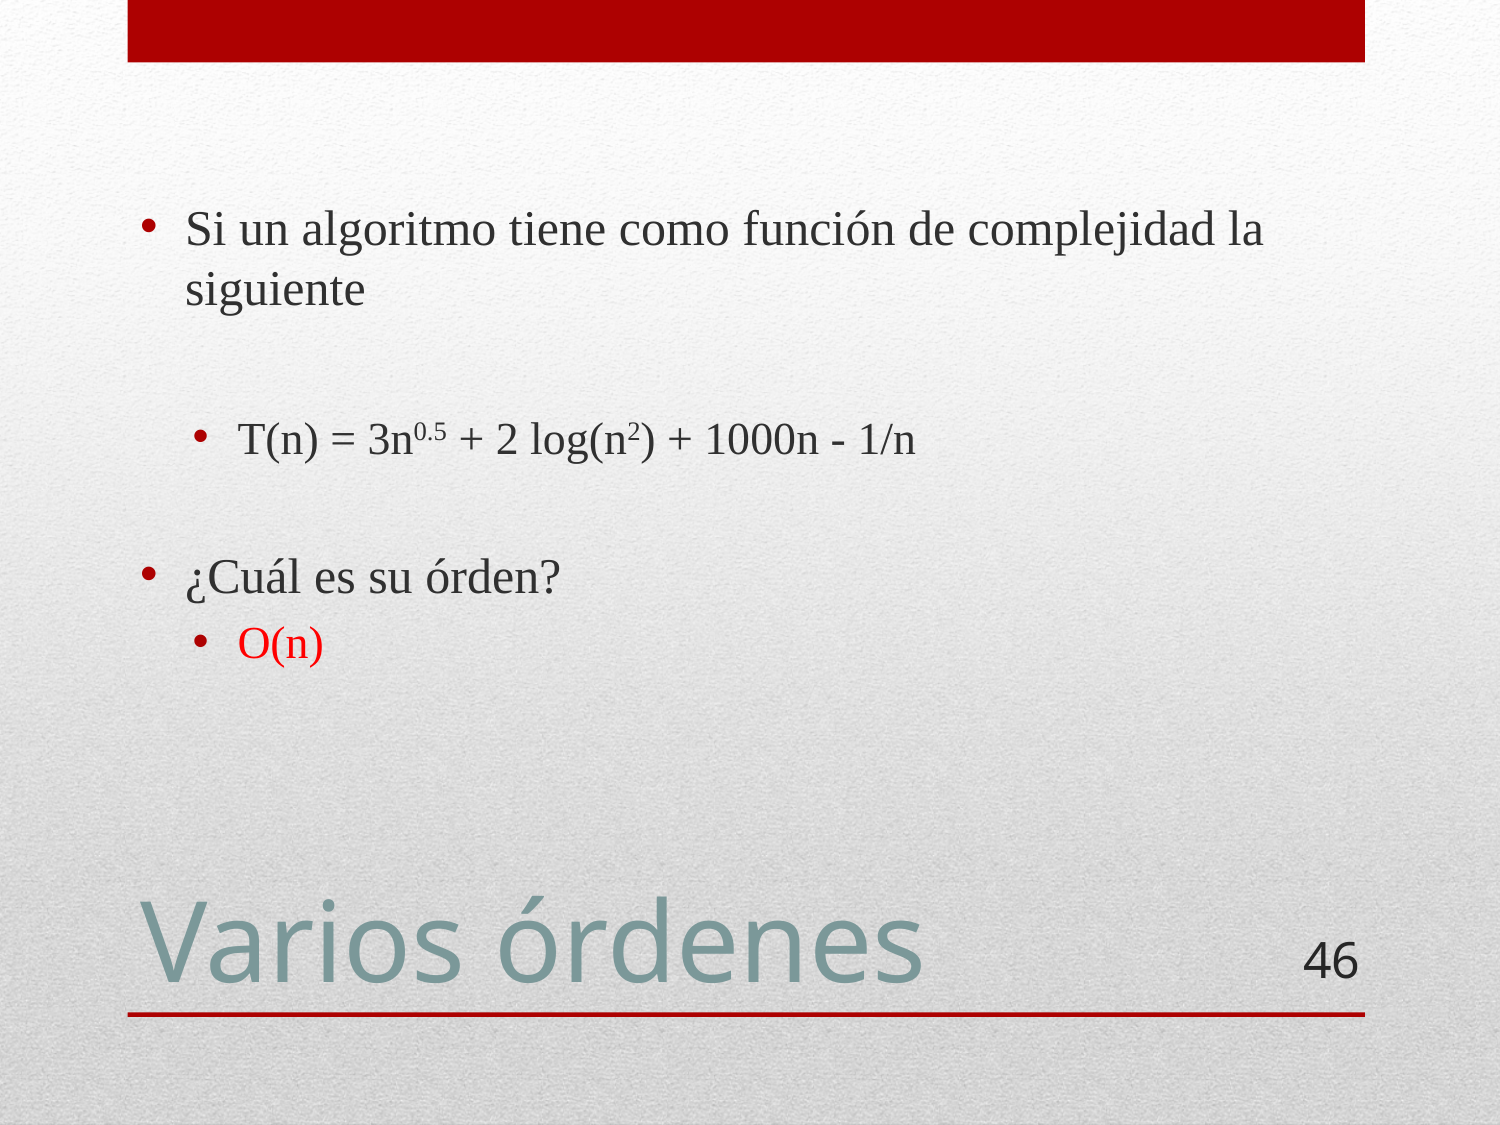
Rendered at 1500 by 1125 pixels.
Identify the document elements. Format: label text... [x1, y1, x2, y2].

title Varios órdenes [125, 750, 1238, 1013]
slide_number 46 [1250, 933, 1375, 993]
list Si un algoritmo tiene como función de complejidad la siguiente T(n) = 3n0.5 + 2 log(n2) + 1000n - 1/n ¿Cuál es su órden? O(n) [125, 112, 1363, 750]
